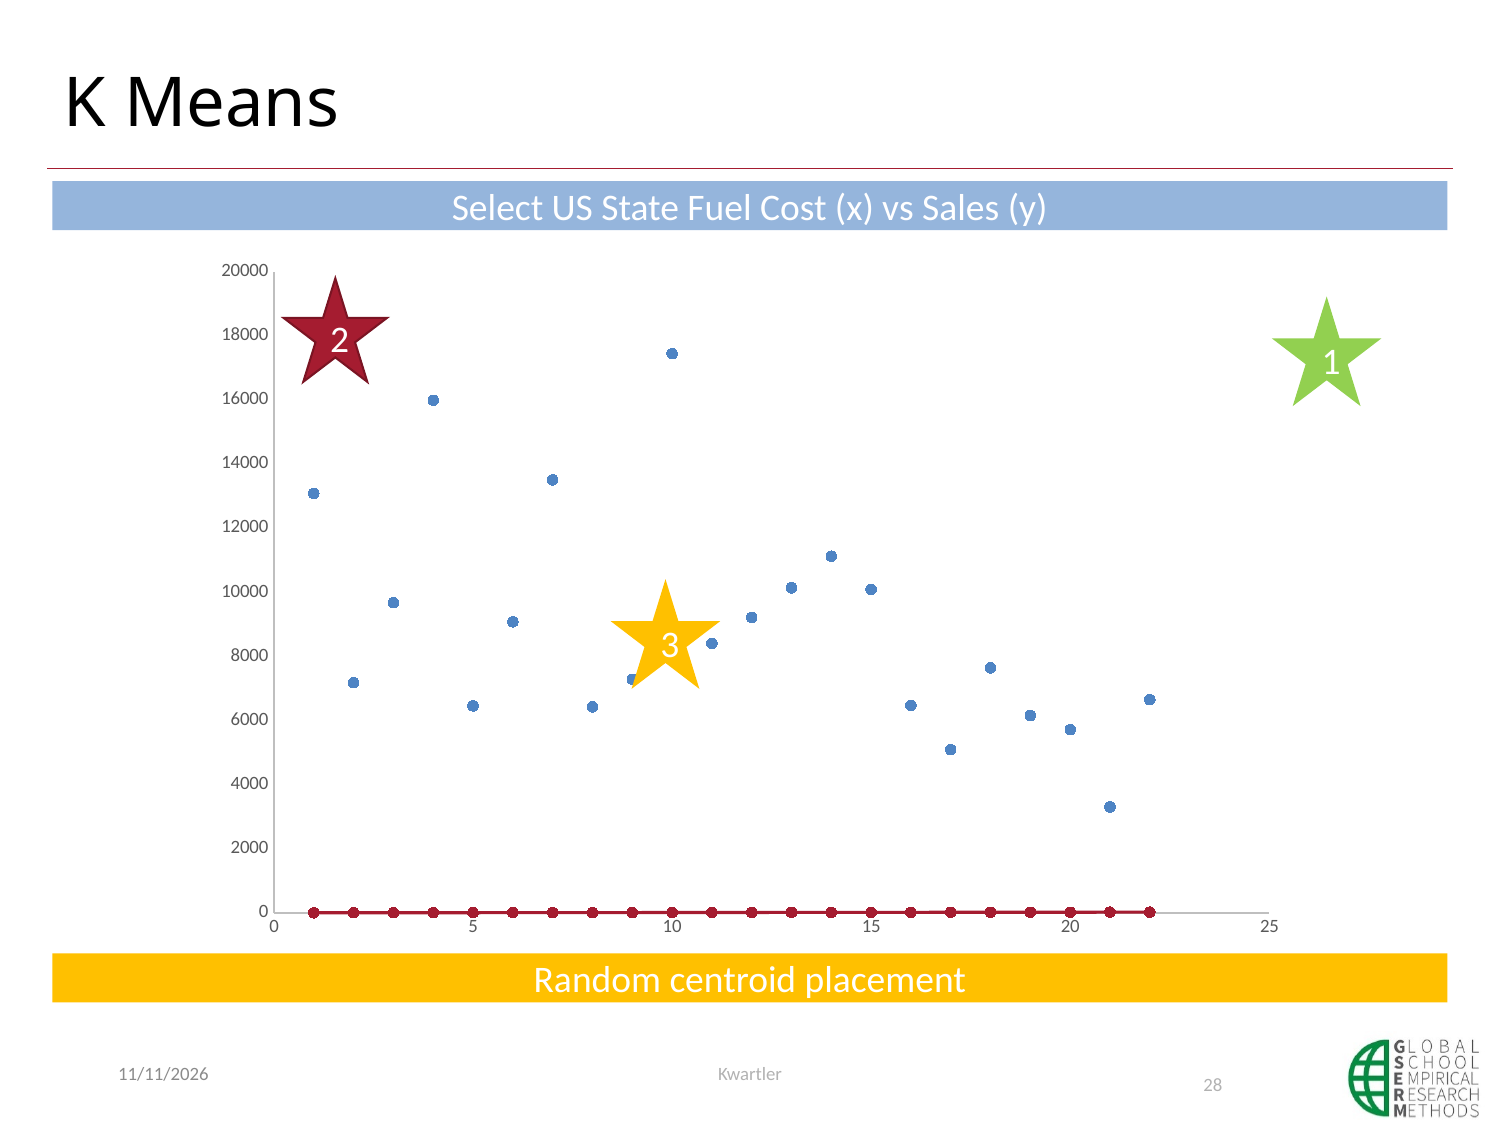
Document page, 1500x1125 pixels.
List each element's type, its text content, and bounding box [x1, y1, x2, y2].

text_box Random centroid placement [51, 952, 1448, 1003]
footer Kwartler [496, 1042, 1004, 1103]
chart [199, 248, 1301, 952]
text_box Select US State Fuel Cost (x) vs Sales (y) [51, 180, 1448, 231]
picture [1342, 1031, 1500, 1120]
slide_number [103, 1042, 441, 1103]
text_box 1 [1301, 296, 1382, 407]
slide_number 28 [1188, 1042, 1330, 1103]
title K Means [49, 59, 1397, 157]
